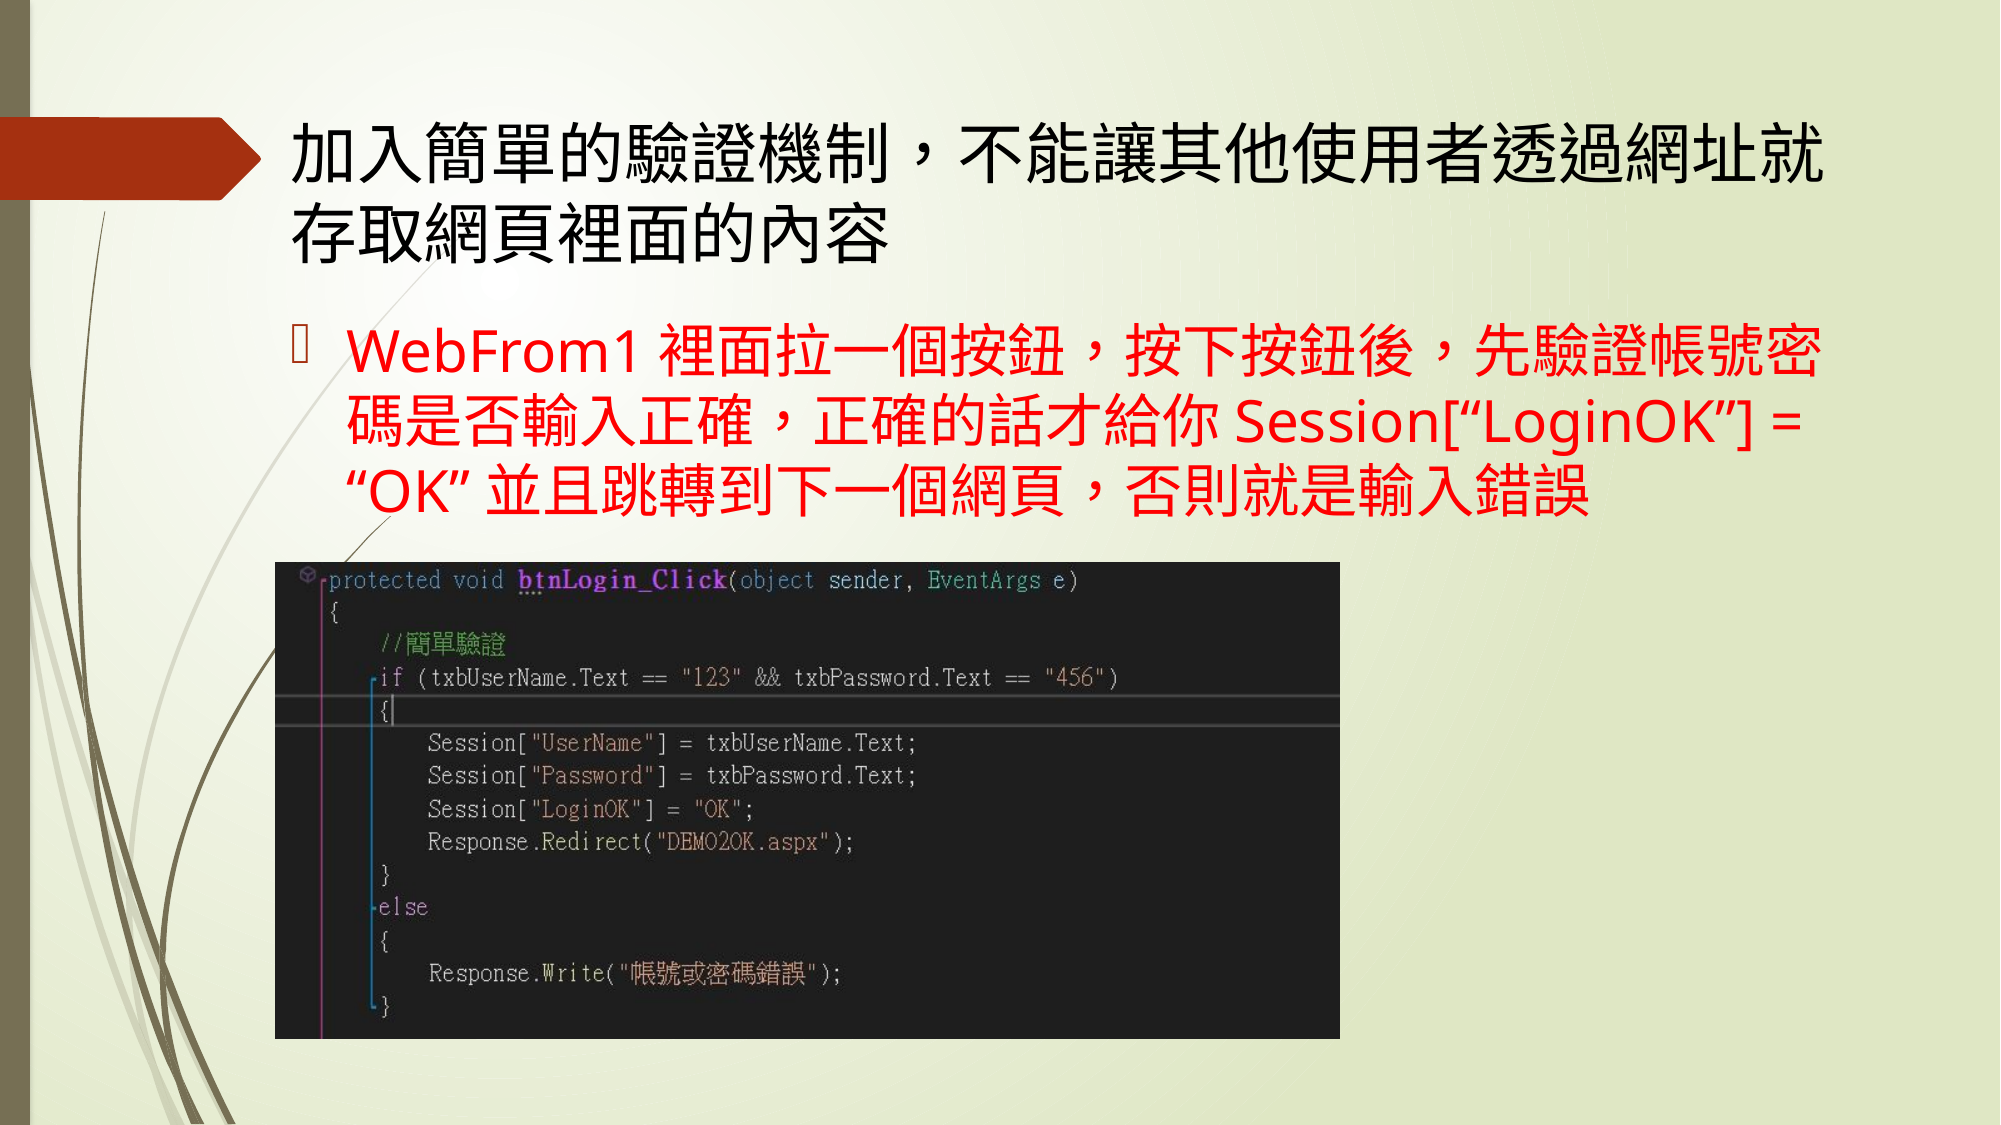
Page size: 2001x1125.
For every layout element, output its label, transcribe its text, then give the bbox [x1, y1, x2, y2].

text_box WebFrom1裡面拉一個按鈕，按下按鈕後，先驗證帳號密碼是否輸入正確，正確的話才給你Session[“LoginOK”] = “OK”並且跳轉到下一個網頁，否則就是輸入錯誤 [275, 307, 1841, 535]
title 加入簡單的驗證機制，不能讓其他使用者透過網址就存取網頁裡面的內容 [275, 104, 1901, 239]
picture [275, 562, 1340, 1039]
